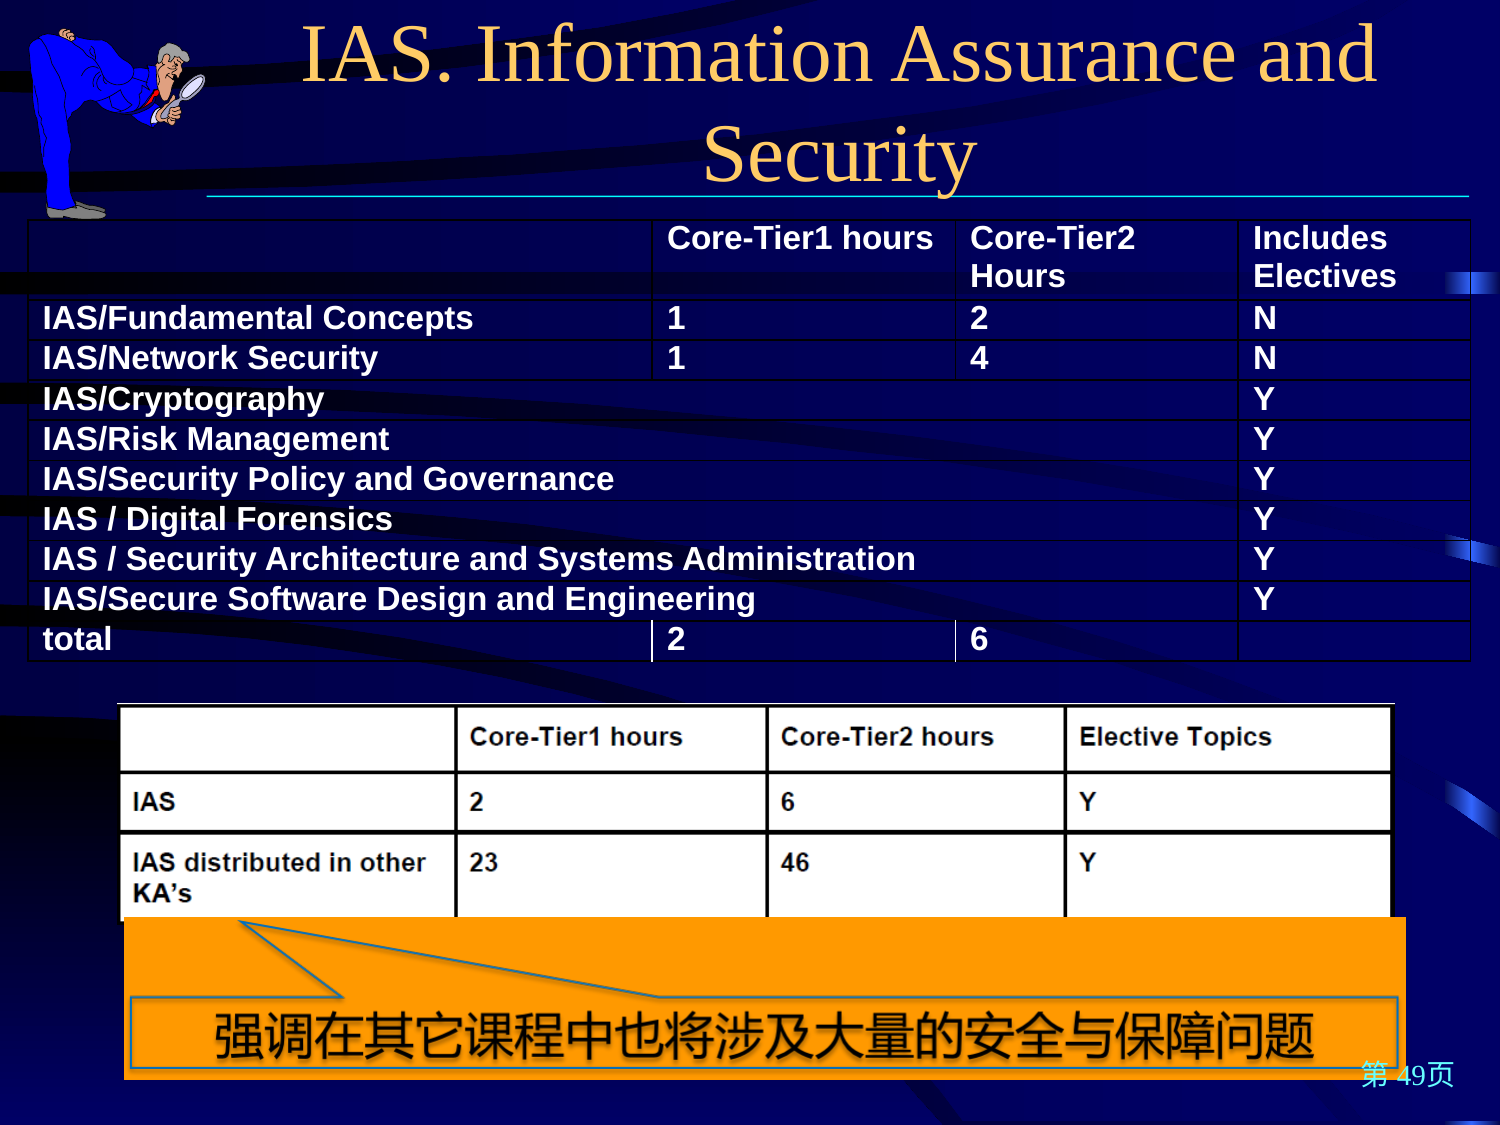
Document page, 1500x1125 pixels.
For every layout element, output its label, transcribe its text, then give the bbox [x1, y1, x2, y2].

table_cell 2 [956, 301, 1237, 339]
table_cell 2 [653, 622, 955, 660]
table_header Includes Electives [1239, 221, 1470, 299]
table_header [29, 221, 651, 299]
table_cell IAS/Risk Management [29, 421, 1237, 460]
table_cell 4 [956, 341, 1237, 379]
table_cell IAS/Security Policy and Governance [29, 461, 1237, 500]
table_cell Y [1239, 381, 1470, 419]
title IAS. Information Assurance and Security [208, 28, 1472, 169]
table_cell Y [1239, 421, 1470, 460]
table_cell IAS/Network Security [29, 341, 651, 379]
table_cell IAS/Cryptography [29, 381, 1237, 419]
slide_number 第49页 [1157, 1048, 1471, 1103]
table_cell 1 [653, 341, 955, 379]
table_cell Y [1239, 541, 1470, 580]
table_header Core-Tier2 Hours [956, 221, 1237, 299]
table_cell IAS/Fundamental Concepts [29, 301, 651, 339]
table_cell Y [1239, 461, 1470, 500]
table_cell IAS / Security Architecture and Systems Administration [29, 541, 1237, 580]
table_cell Y [1239, 582, 1470, 620]
table_cell IAS / Digital Forensics [29, 501, 1237, 540]
table_cell total [29, 622, 651, 660]
picture [116, 702, 1407, 1081]
table_cell [1239, 622, 1470, 660]
table_cell 1 [653, 301, 955, 339]
table_cell N [1239, 341, 1470, 379]
table_cell IAS/Secure Software Design and Engineering [29, 582, 1237, 620]
table_cell 6 [956, 622, 1237, 660]
table_header Core-Tier1 hours [653, 221, 955, 299]
table_cell Y [1239, 501, 1470, 540]
table_cell N [1239, 301, 1470, 339]
